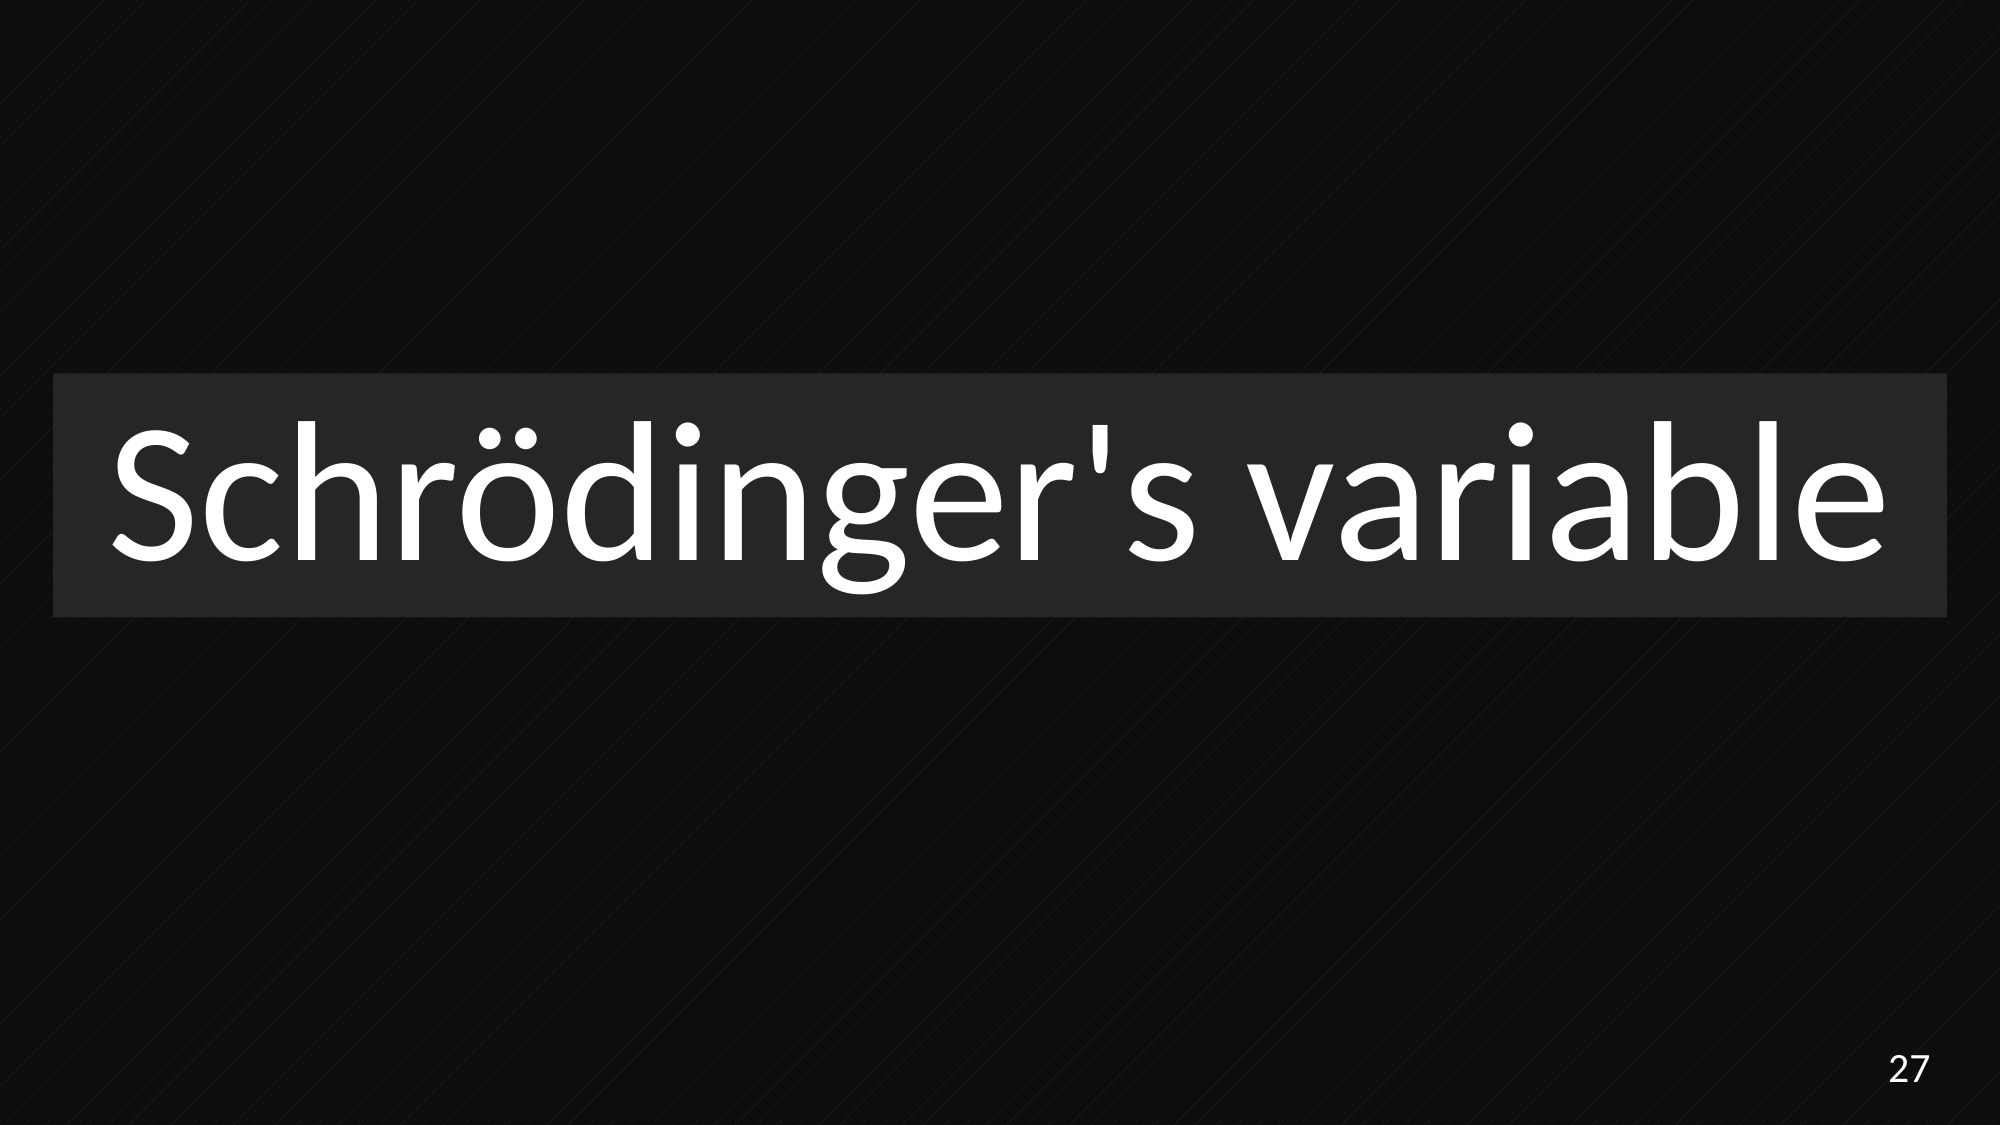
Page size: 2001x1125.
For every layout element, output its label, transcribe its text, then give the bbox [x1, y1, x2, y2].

slide_number 27 [1775, 1035, 1946, 1096]
title Schrödinger's variable [53, 373, 1947, 618]
